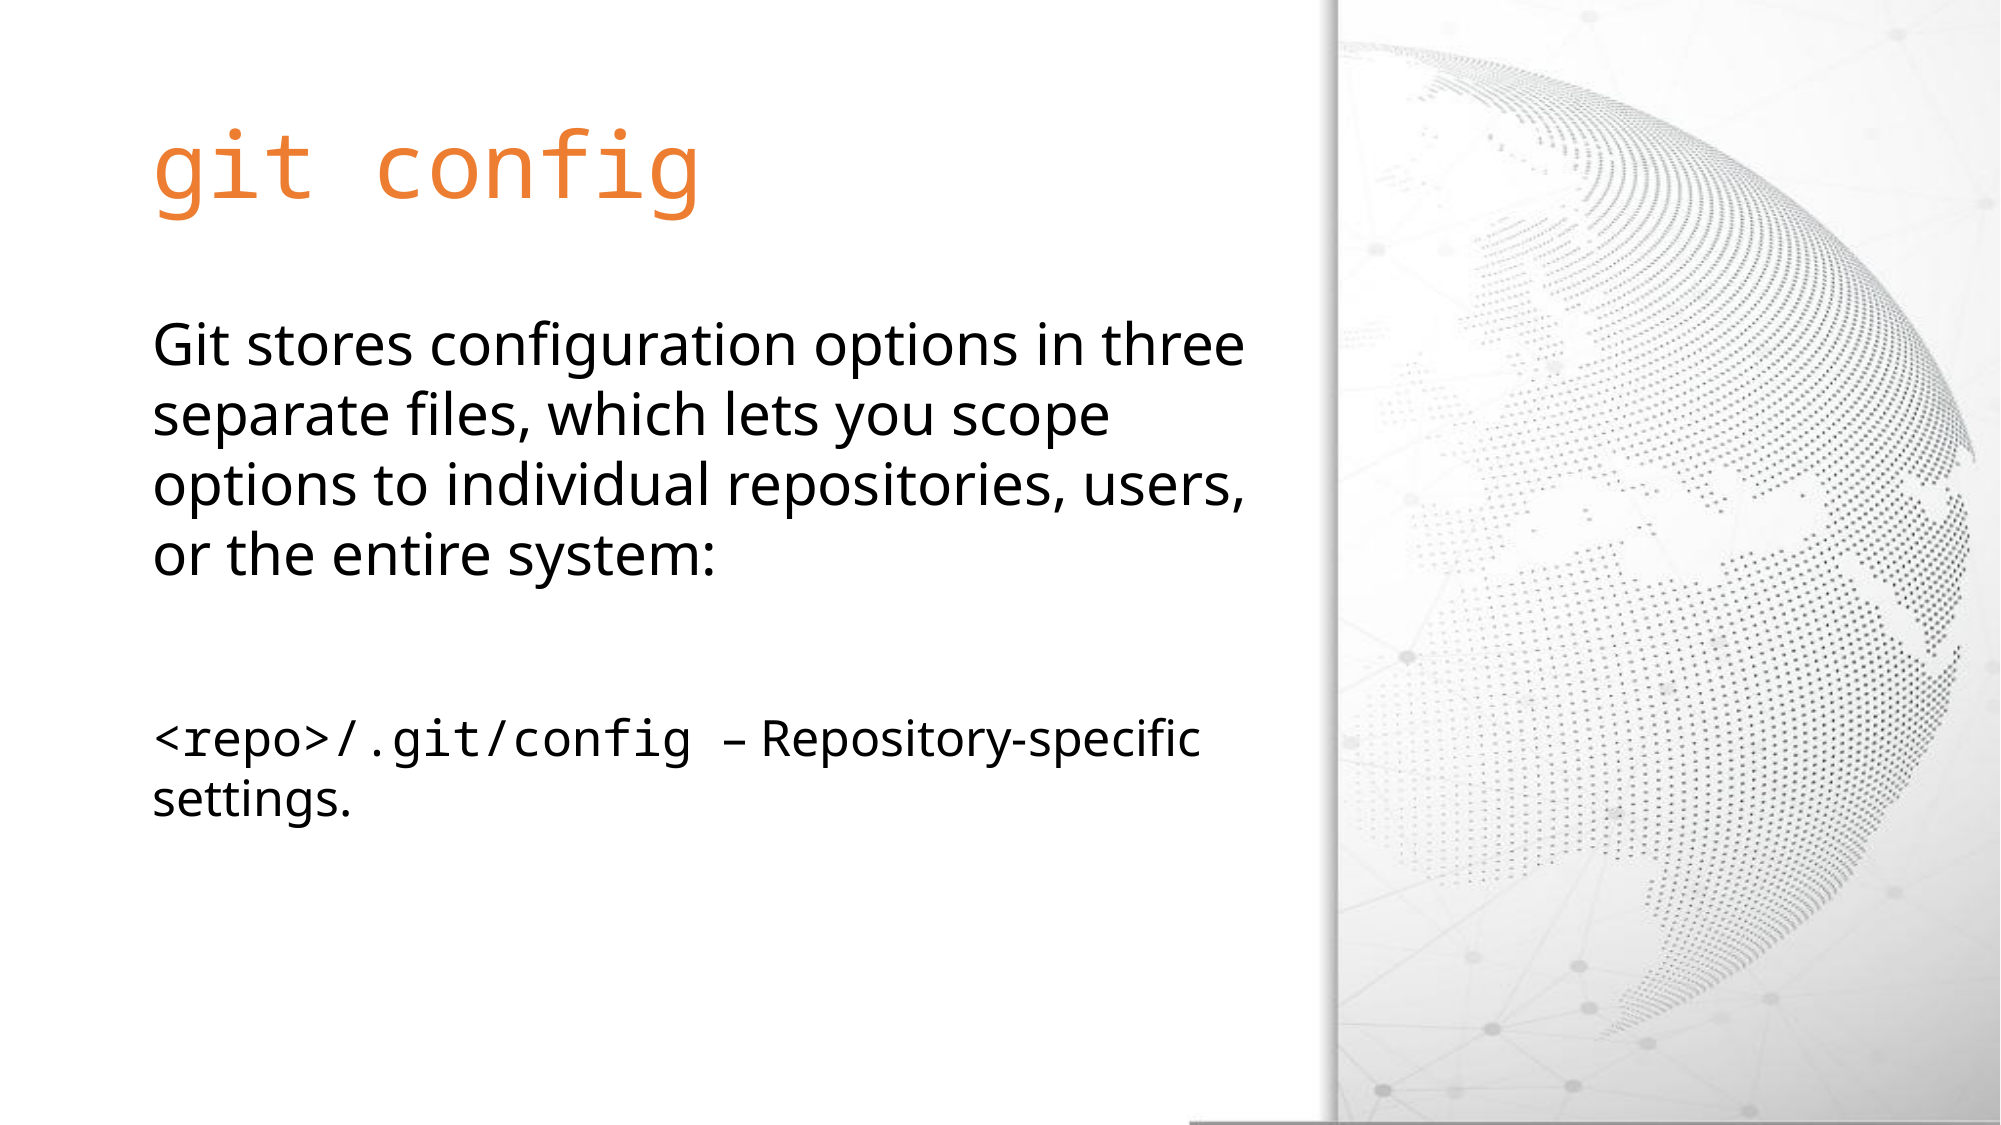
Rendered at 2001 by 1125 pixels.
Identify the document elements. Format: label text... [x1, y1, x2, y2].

list Git stores configuration options in three separate files, which lets you scope options to individual repositories, users, or the entire system: <repo>/.git/config – Repository-specific settings. [137, 299, 1271, 1125]
title git config [137, 59, 1863, 278]
picture [0, 0, 2001, 1125]
